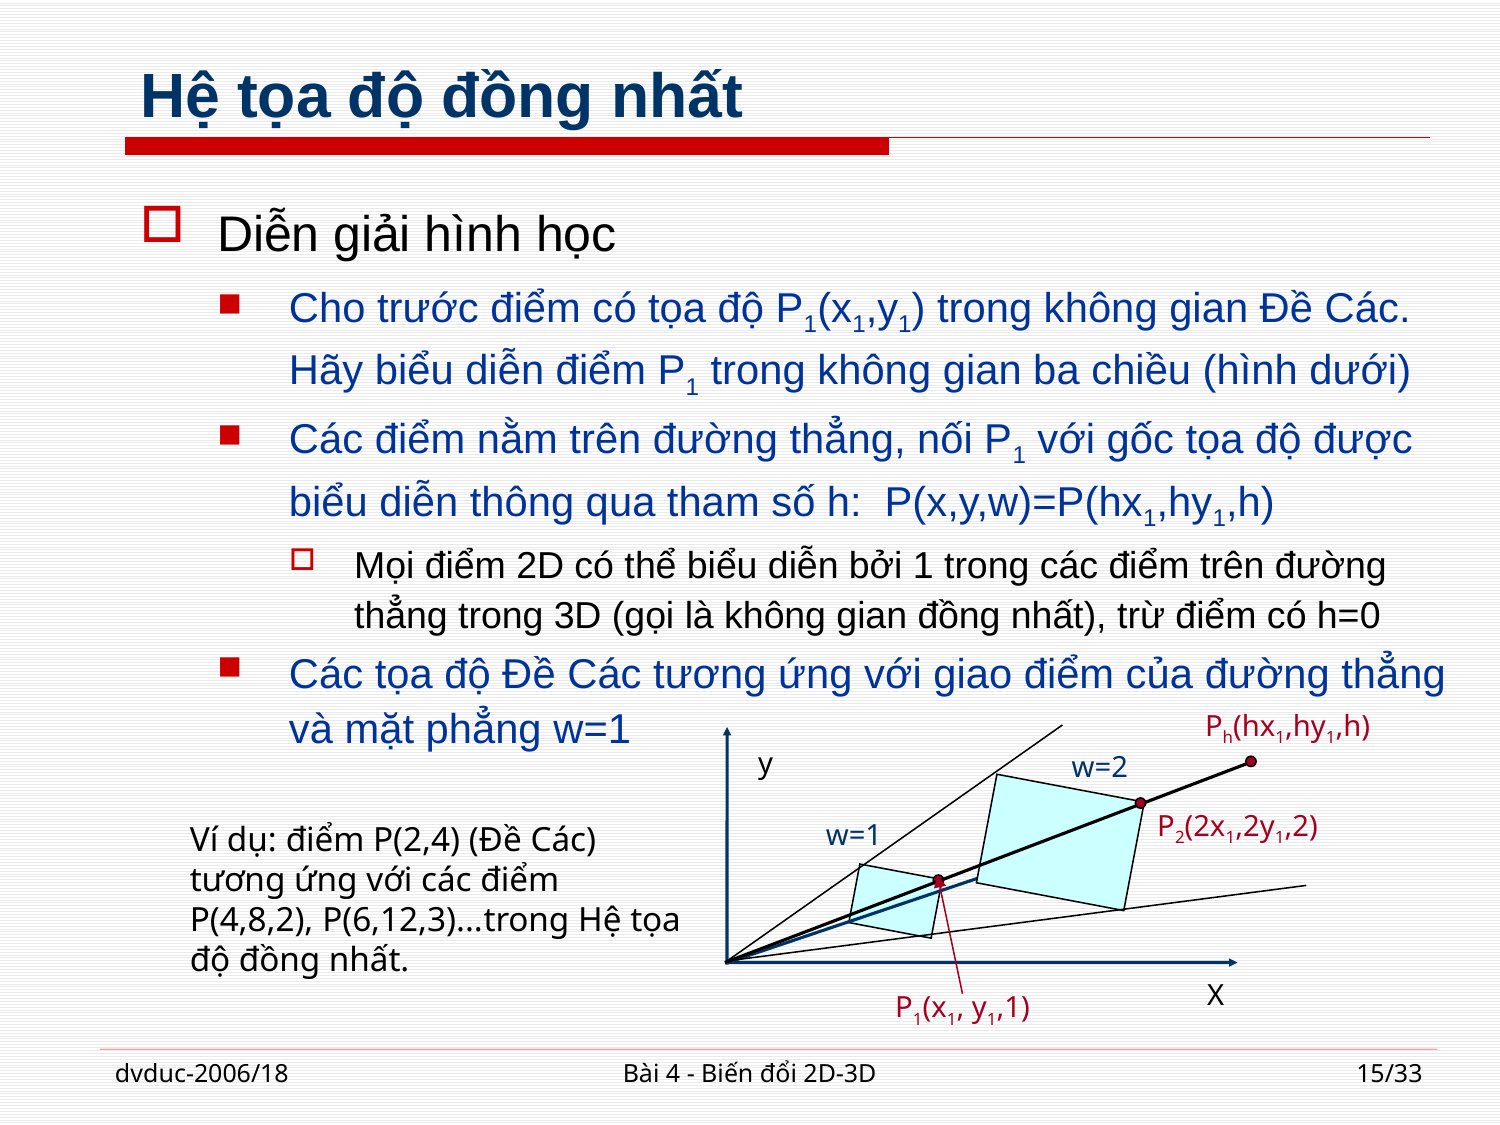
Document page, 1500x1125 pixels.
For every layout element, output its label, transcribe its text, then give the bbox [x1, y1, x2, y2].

title Hệ tọa độ đồng nhất [124, 24, 1476, 138]
list Diễn giải hình học Cho trước điểm có tọa độ P1(x1,y1) trong không gian Đề Các. Hãy biểu diễn điểm P1 trong không gian ba chiều (hình dưới) Các điểm nằm trên đường thẳng, nối P1 với gốc tọa độ được biểu diễn thông qua tham số h: P(x,y,w)=P(hx1,hy1,h) Mọi điểm 2D có thể biểu diễn bởi 1 trong các điểm trên đường thẳng trong 3D (gọi là không gian đồng nhất), trừ điểm có h=0 Các tọa độ Đề Các tương ứng với giao điểm của đường thẳng và mặt phẳng w=1 [124, 187, 1476, 1026]
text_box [699, 699, 1413, 1038]
text_box Ví dụ: điểm P(2,4) (Đề Các) tương ứng với các điểm P(4,8,2), P(6,12,3)...trong Hệ tọa độ đồng nhất. [174, 810, 694, 986]
footer Bài 4 - Biến đổi 2D-3D [512, 1049, 988, 1103]
slide_number dvduc-2006/18 [99, 1049, 426, 1103]
slide_number 15/33 [1112, 1049, 1438, 1103]
